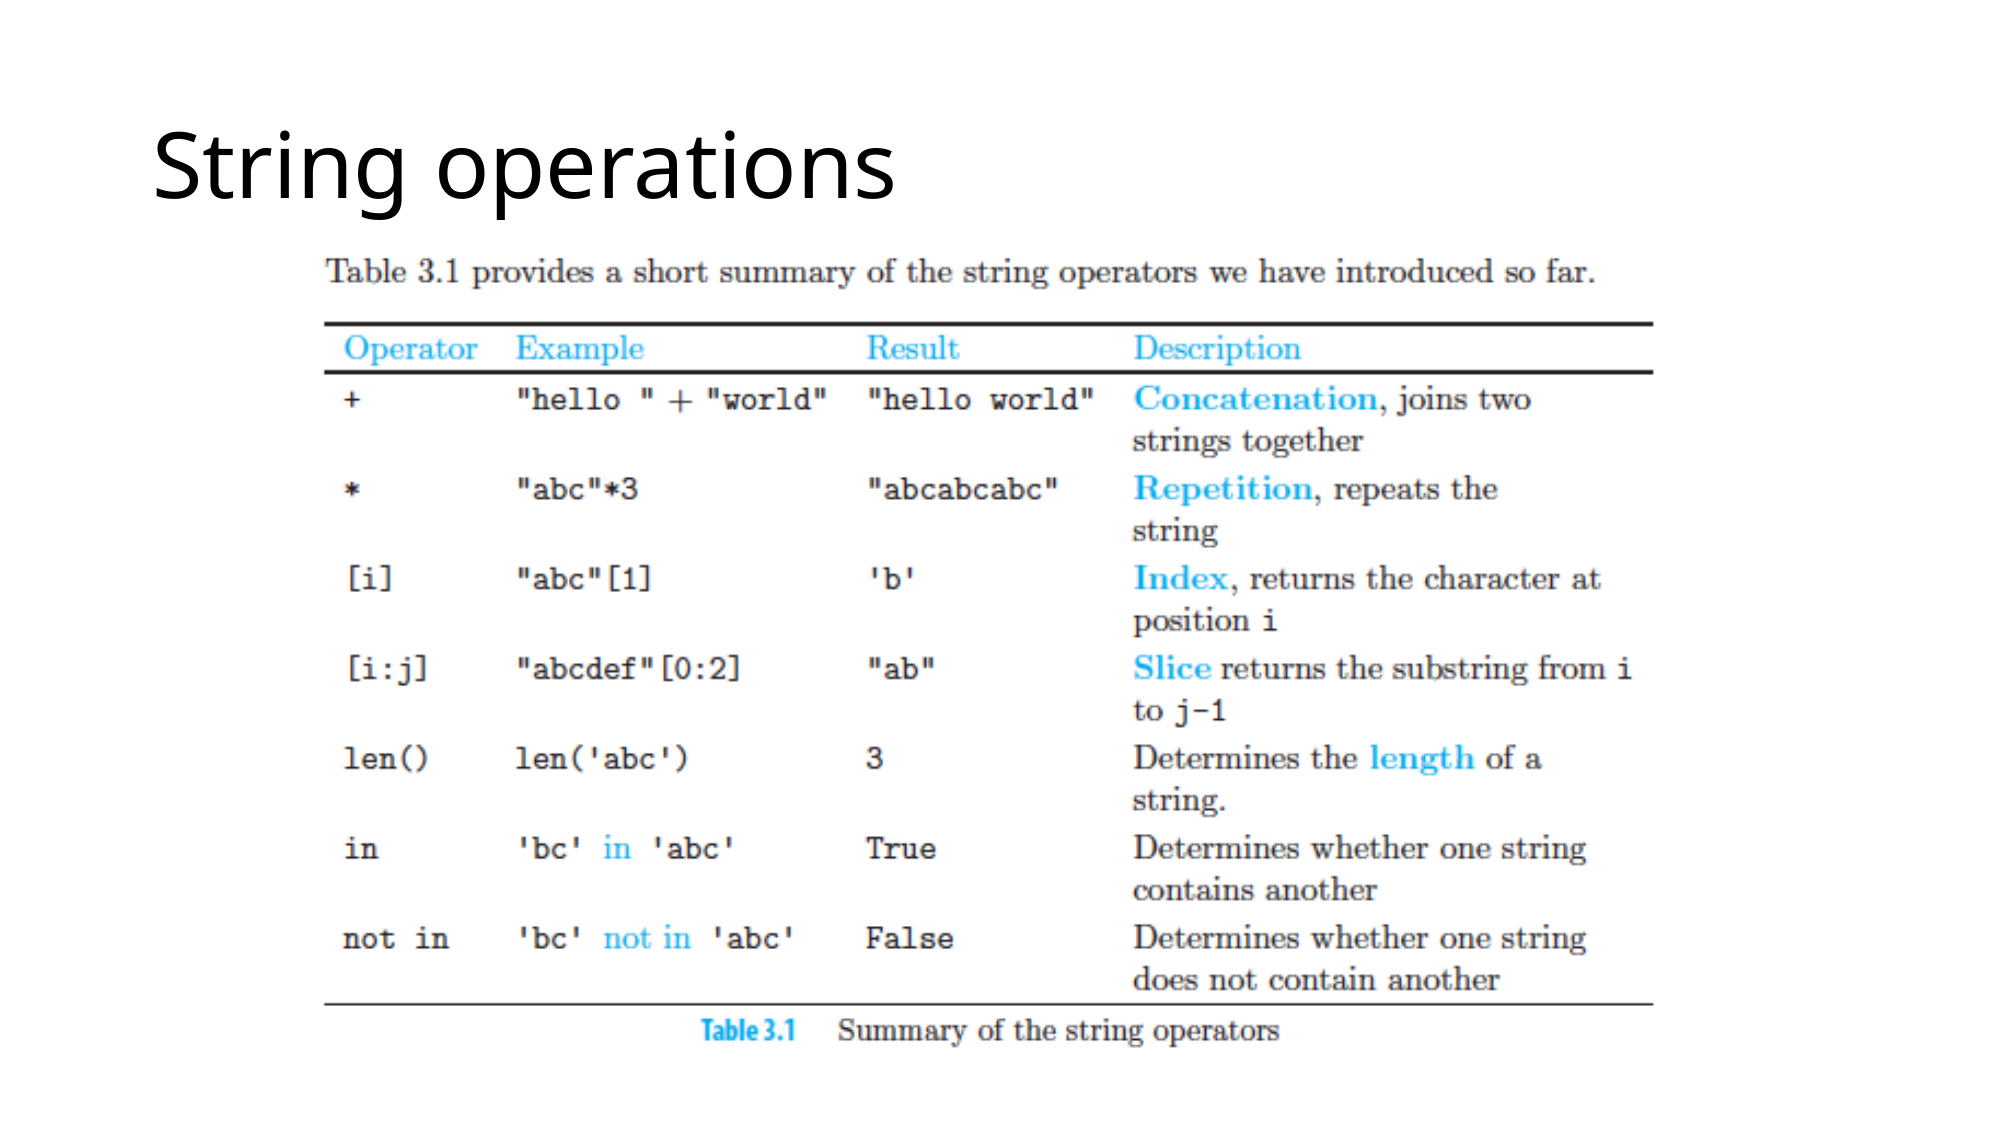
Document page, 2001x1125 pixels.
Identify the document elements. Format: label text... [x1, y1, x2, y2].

title String operations [137, 59, 1863, 278]
picture [303, 237, 1713, 1063]
